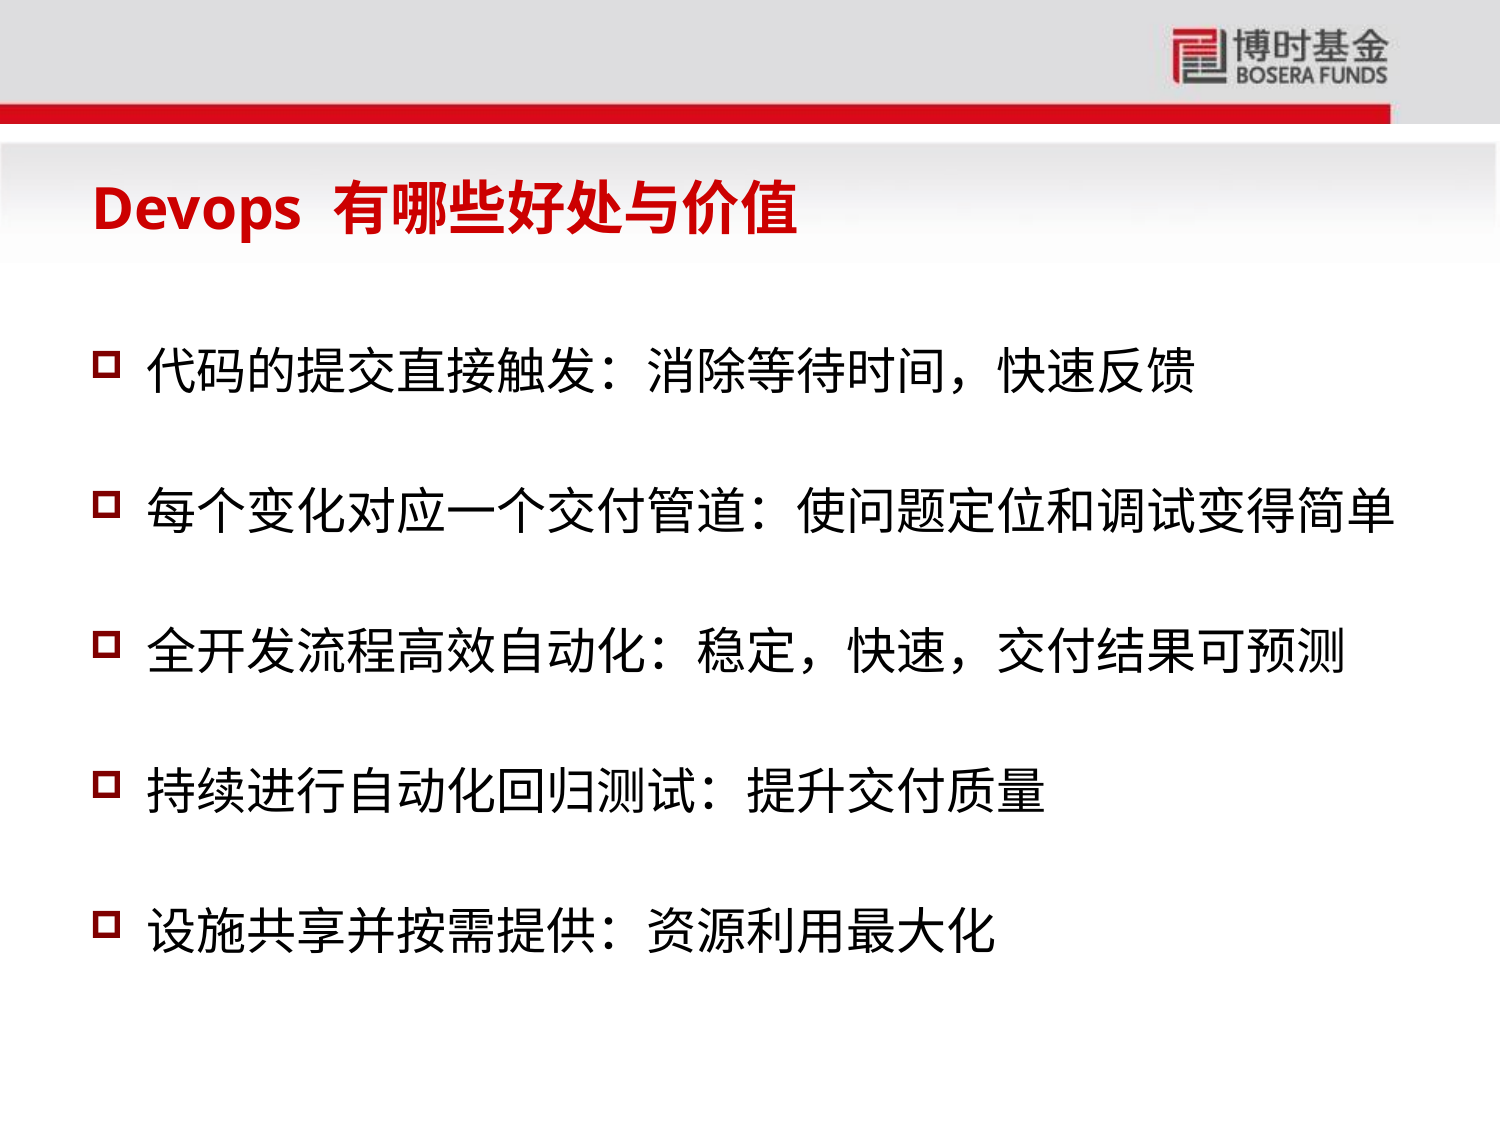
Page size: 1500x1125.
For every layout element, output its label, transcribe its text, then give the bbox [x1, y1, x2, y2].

picture [0, 141, 1500, 263]
picture [0, 0, 1500, 124]
title Devops 有哪些好处与价值 [76, 160, 1418, 249]
list 代码的提交直接触发：消除等待时间，快速反馈 每个变化对应一个交付管道：使问题定位和调试变得简单 全开发流程高效自动化：稳定，快速，交付结果可预测 持续进行自动化回归测试：提升交付质量 设施共享并按需提供：资源利用最大化 [75, 262, 1425, 1106]
